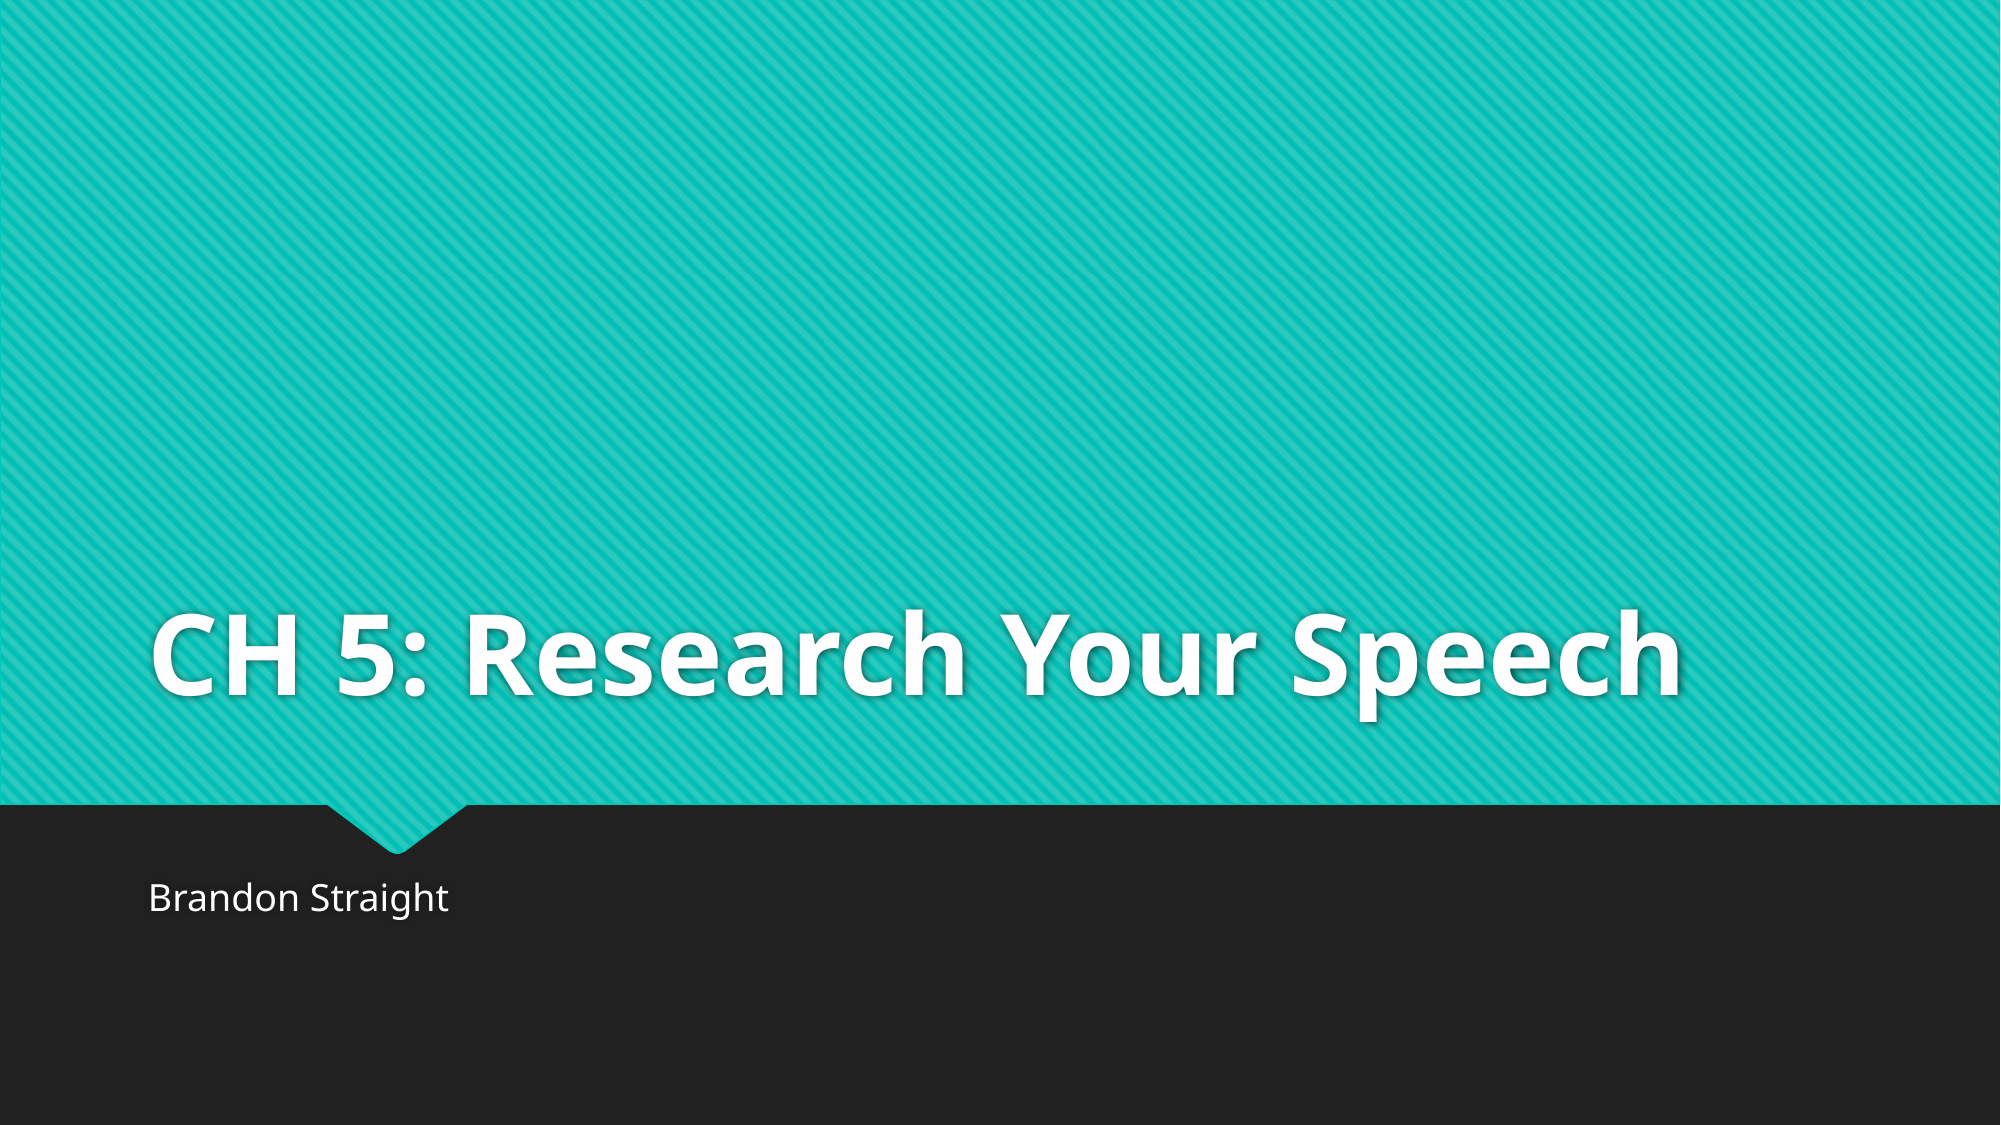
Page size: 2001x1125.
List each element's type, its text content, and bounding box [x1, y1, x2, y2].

subtitle Brandon Straight [132, 866, 1868, 938]
title CH 5: Research Your Speech [132, 237, 1868, 726]
